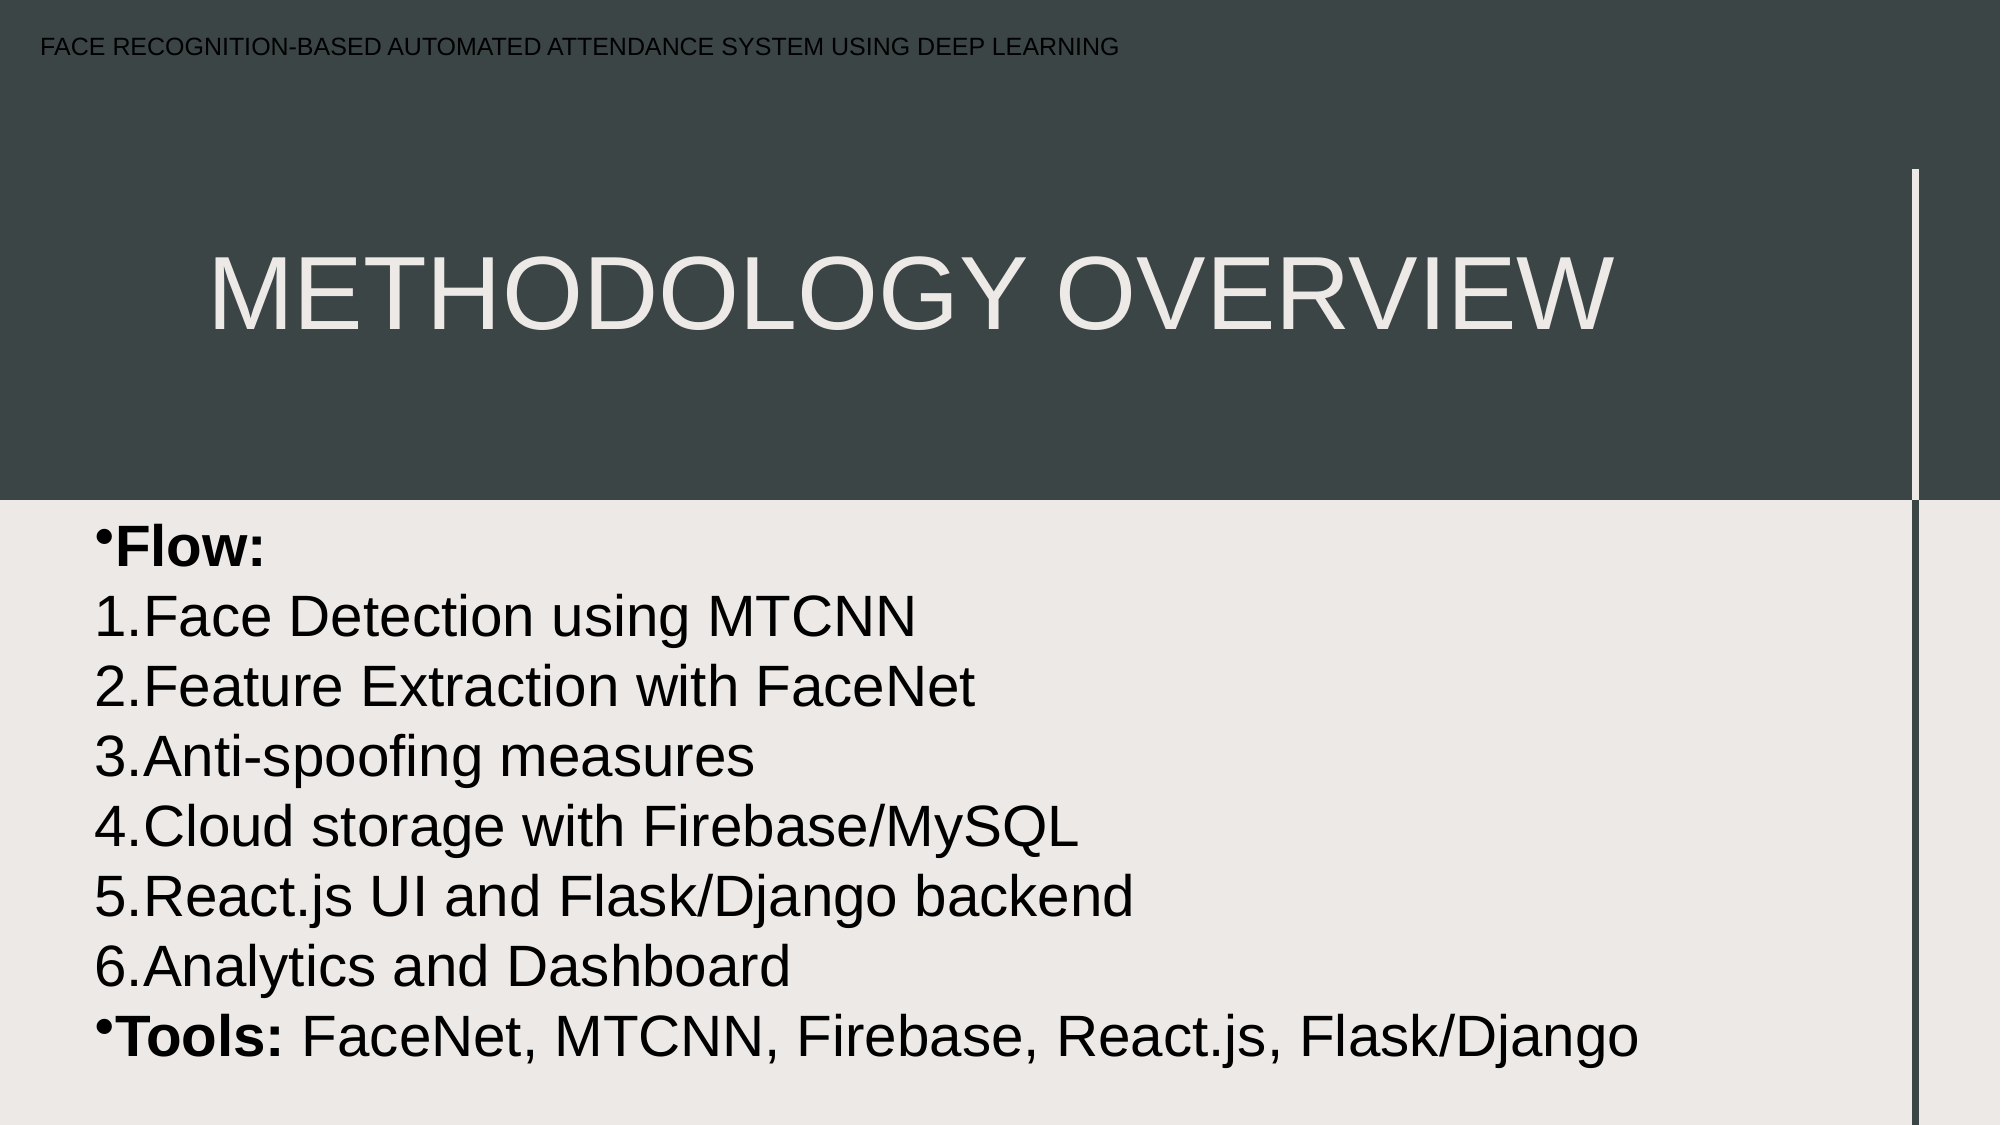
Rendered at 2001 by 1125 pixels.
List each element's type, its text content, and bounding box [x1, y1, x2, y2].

title Methodology Overview [144, 242, 1680, 363]
text_box Flow: Face Detection using MTCNN Feature Extraction with FaceNet Anti-spoofing measures Cloud storage with Firebase/MySQL React.js UI and Flask/Django backend Analytics and Dashboard Tools: FaceNet, MTCNN, Firebase, React.js, Flask/Django [79, 500, 1839, 1076]
text_box FACE RECOGNITION-BASED AUTOMATED ATTENDANCE SYSTEM USING DEEP LEARNING [25, 22, 1839, 98]
